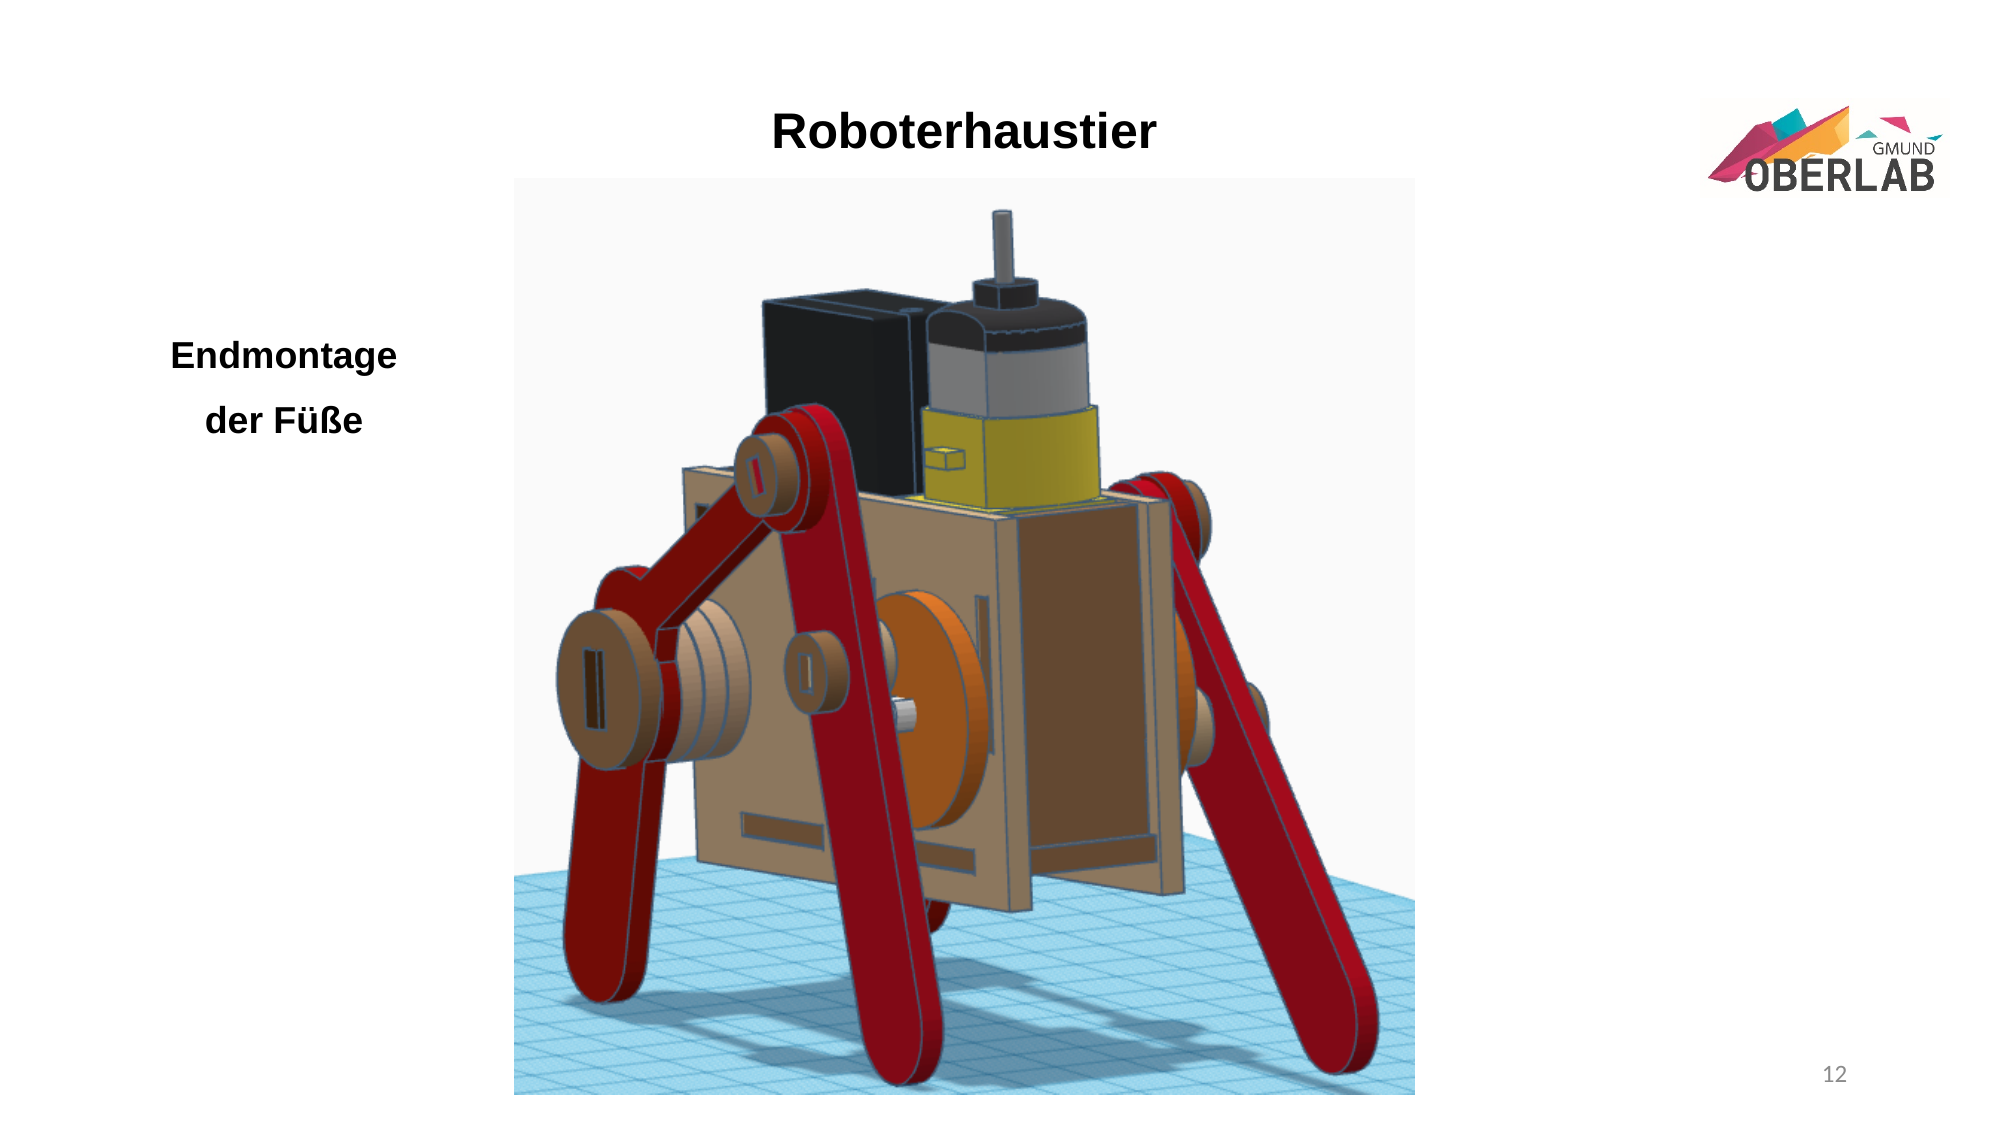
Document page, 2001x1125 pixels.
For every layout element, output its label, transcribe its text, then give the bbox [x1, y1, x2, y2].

picture [1700, 98, 1950, 198]
subtitle Roboterhaustier [214, 98, 1715, 231]
slide_number 12 [1412, 1042, 1863, 1103]
text_box Endmontage der Füße [80, 320, 413, 449]
picture [514, 178, 1415, 1095]
